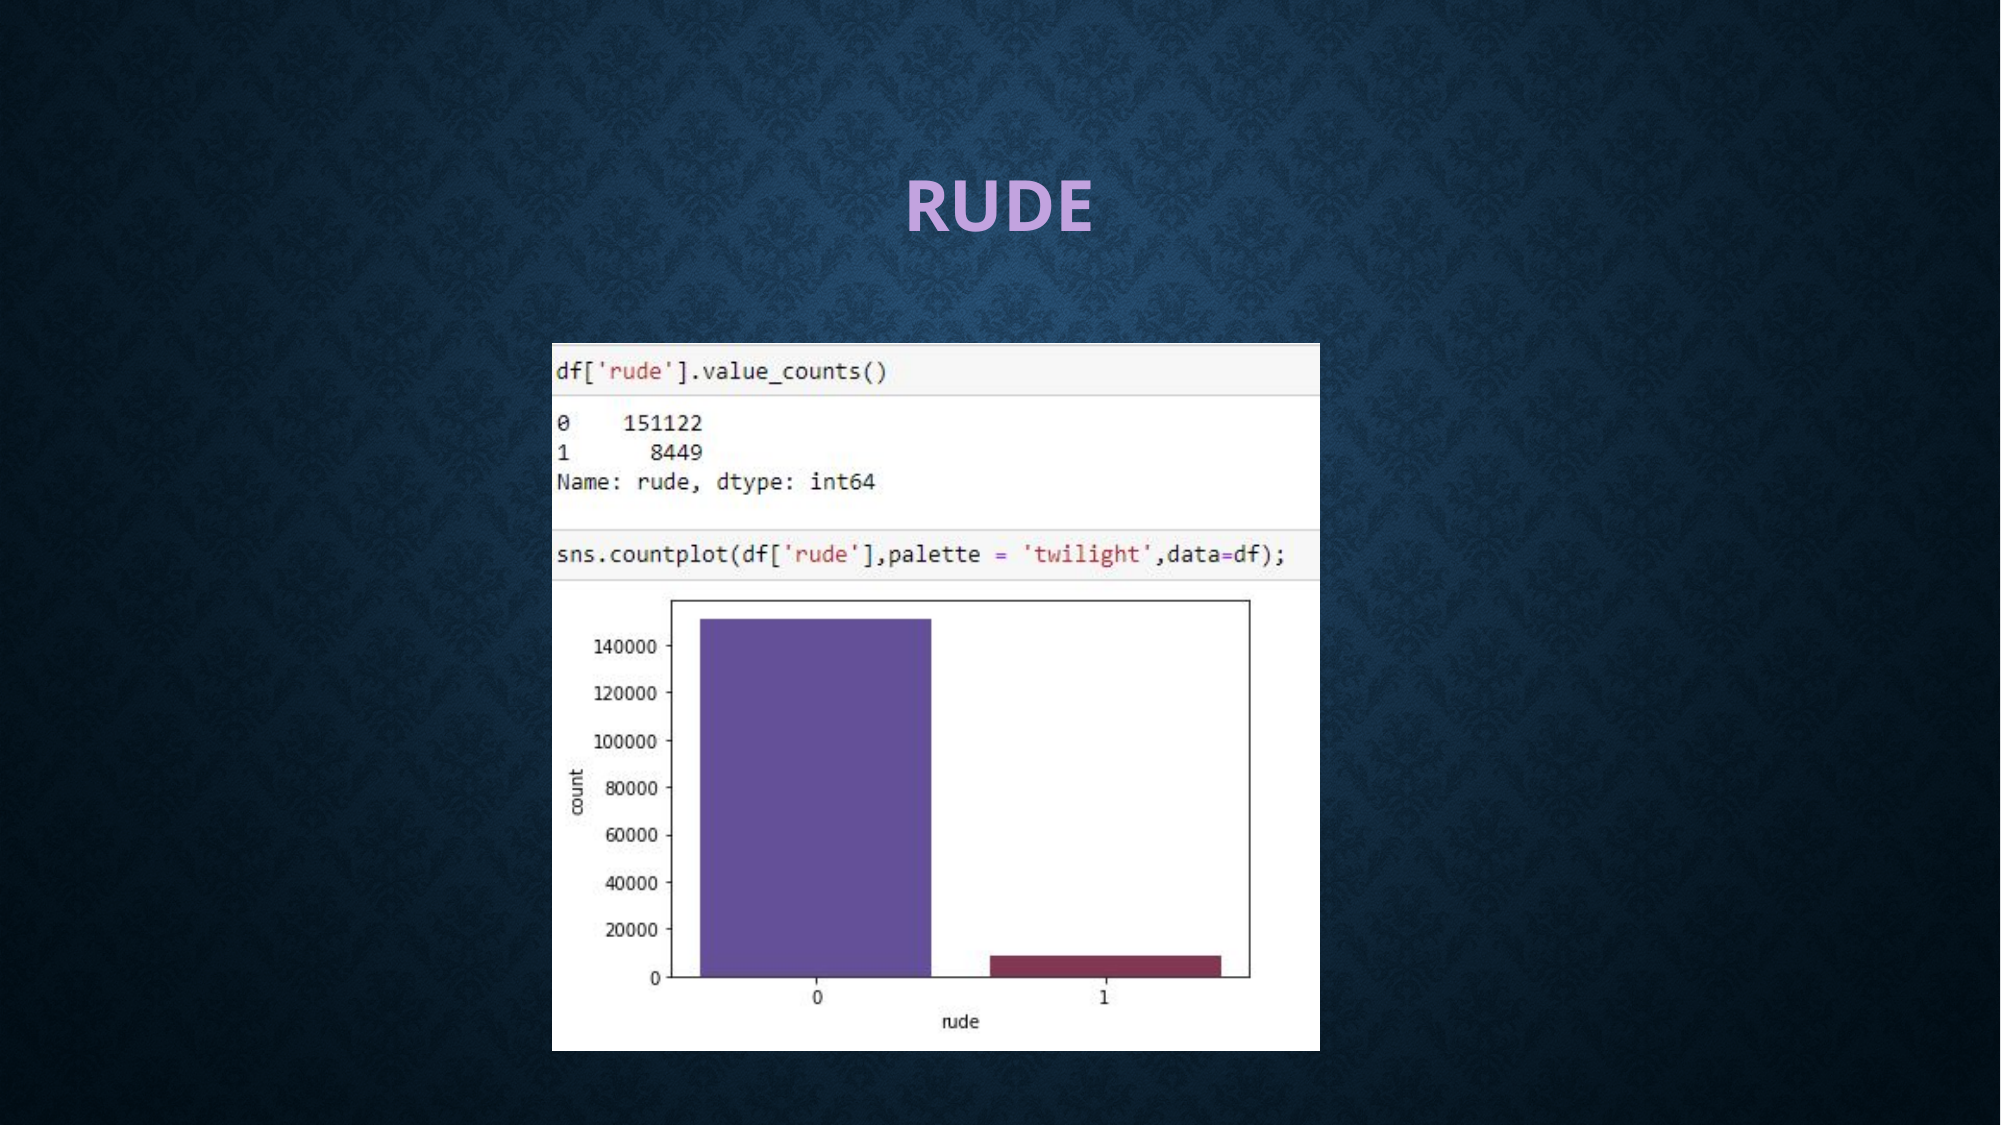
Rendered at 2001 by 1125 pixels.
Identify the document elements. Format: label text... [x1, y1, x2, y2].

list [551, 343, 1320, 1052]
title RUDE [149, 99, 1849, 318]
